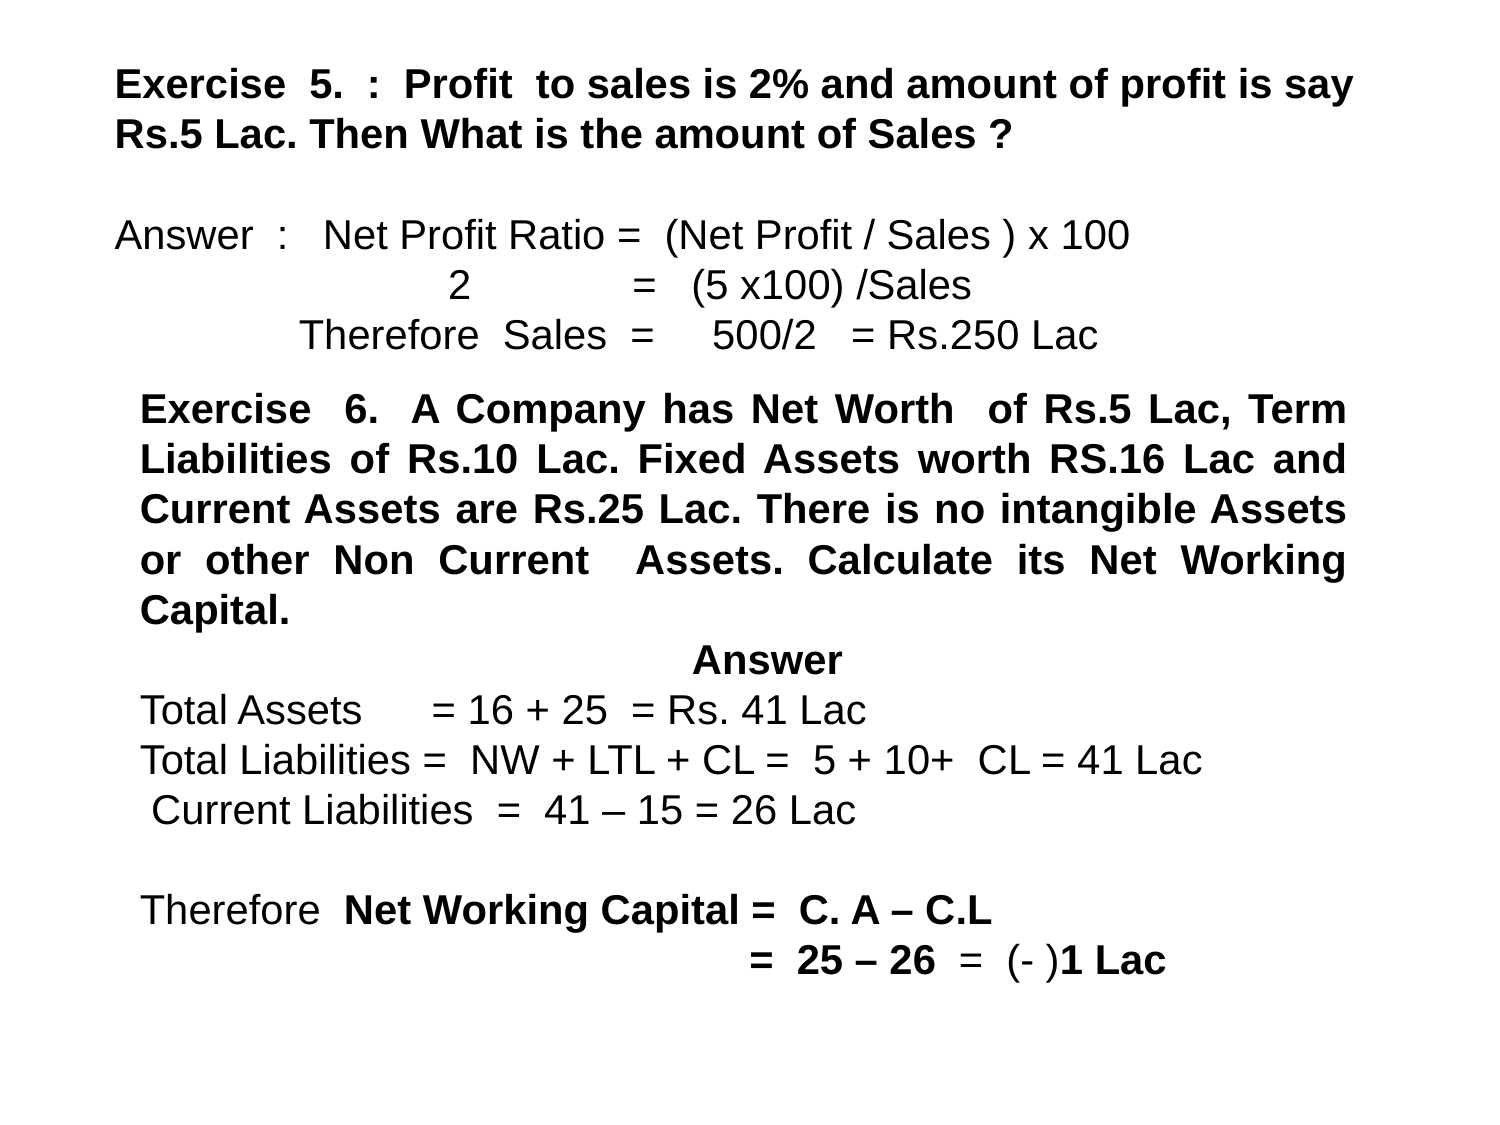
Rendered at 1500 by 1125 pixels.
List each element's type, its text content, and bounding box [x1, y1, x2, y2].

text_box Exercise 5. : Profit to sales is 2% and amount of profit is say Rs.5 Lac. Then What is the amount of Sales ? Answer : Net Profit Ratio = (Net Profit / Sales ) x 100 2 = (5 x100) /Sales Therefore Sales = 500/2 = Rs.250 Lac [99, 49, 1388, 365]
text_box Exercise 6. A Company has Net Worth of Rs.5 Lac, Term Liabilities of Rs.10 Lac. Fixed Assets worth RS.16 Lac and Current Assets are Rs.25 Lac. There is no intangible Assets or other Non Current Assets. Calculate its Net Working Capital. Answer Total Assets = 16 + 25 = Rs. 41 Lac Total Liabilities = NW + LTL + CL = 5 + 10+ CL = 41 Lac Current Liabilities = 41 – 15 = 26 Lac Therefore Net Working Capital = C. A – C.L = 25 – 26 = (- )1 Lac [125, 374, 1363, 990]
